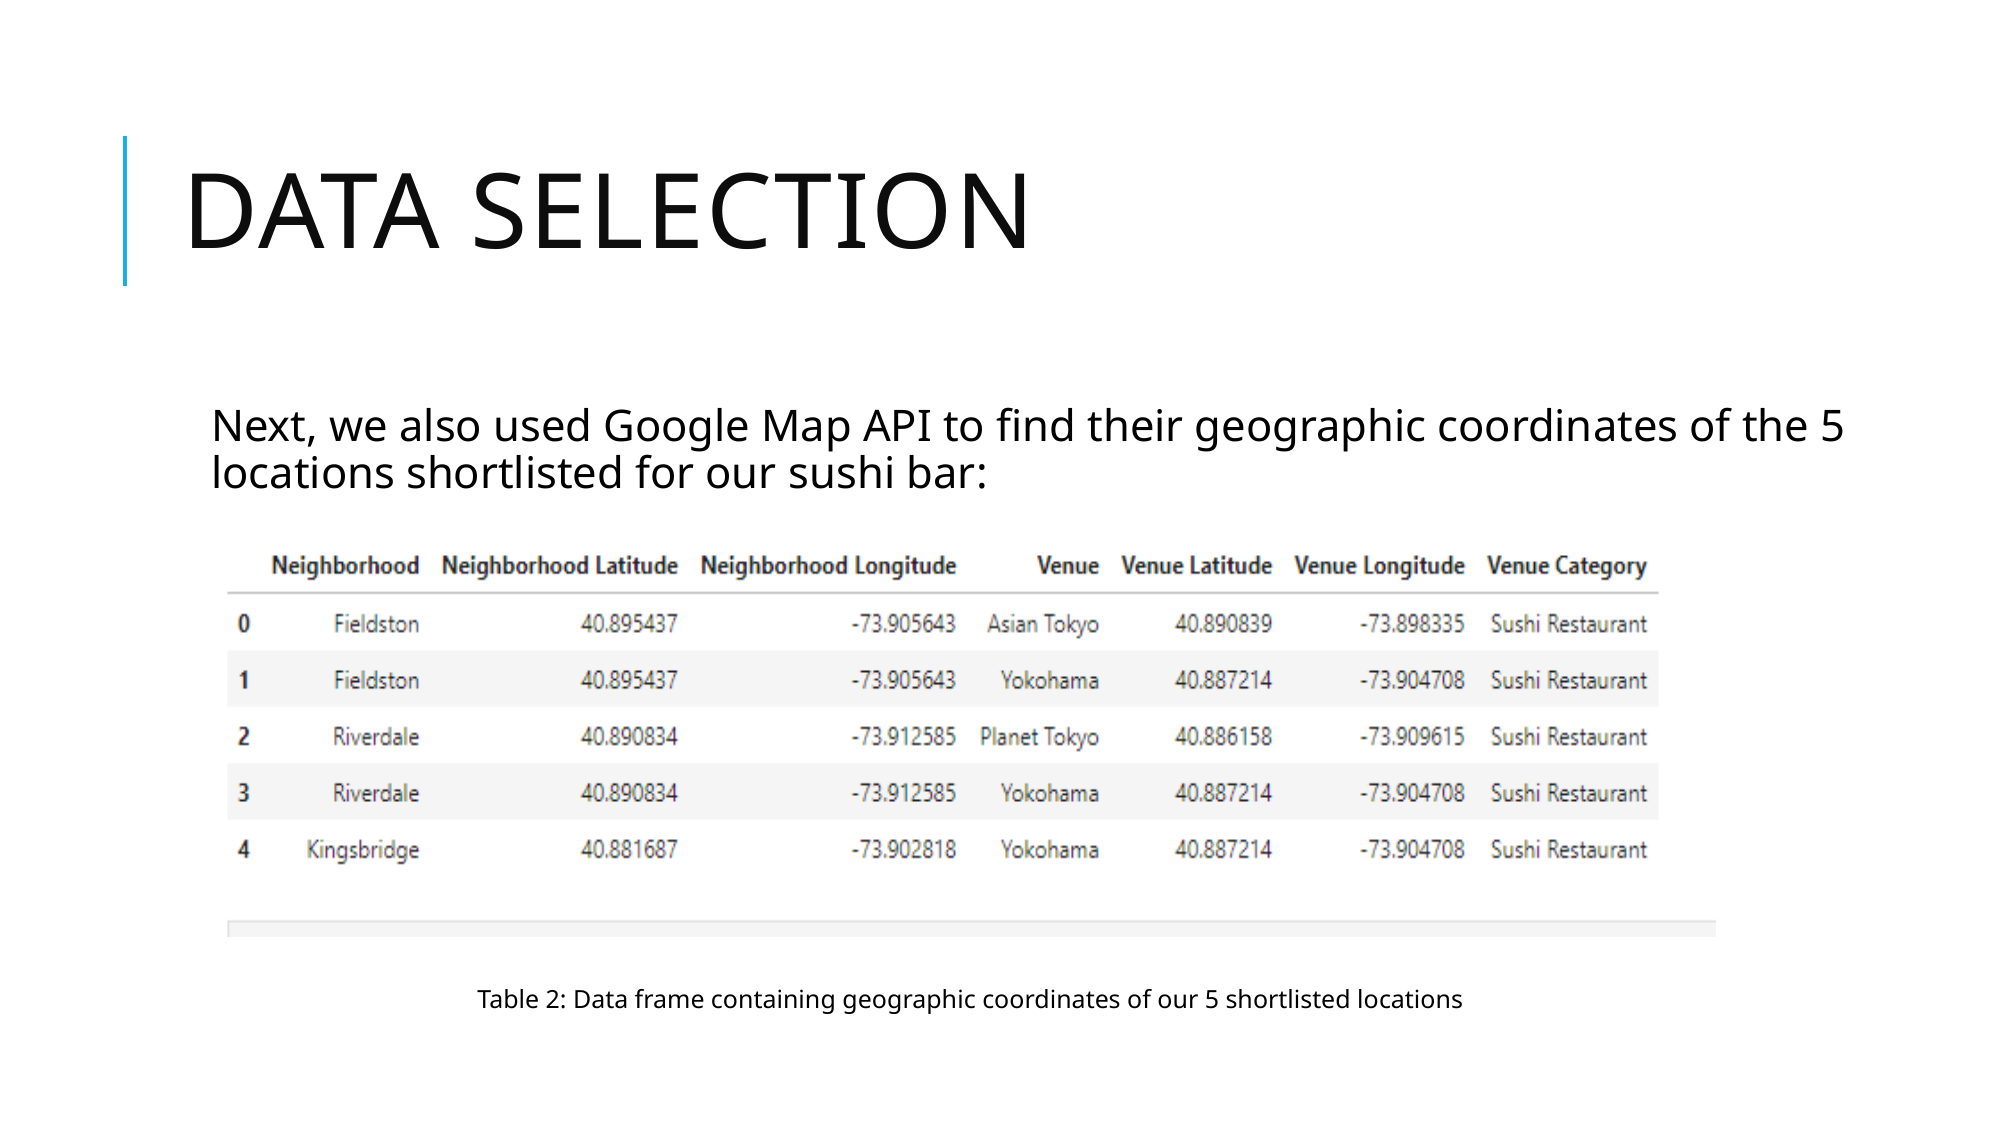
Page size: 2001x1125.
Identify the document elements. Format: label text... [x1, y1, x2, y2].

picture [226, 540, 1717, 937]
text_box Table 2: Data frame containing geographic coordinates of our 5 shortlisted locations [462, 976, 1480, 1021]
list Next, we also used Google Map API to find their geographic coordinates of the 5 locations shortlisted for our sushi bar: [189, 396, 1895, 506]
title Data Selection [168, 96, 1763, 342]
